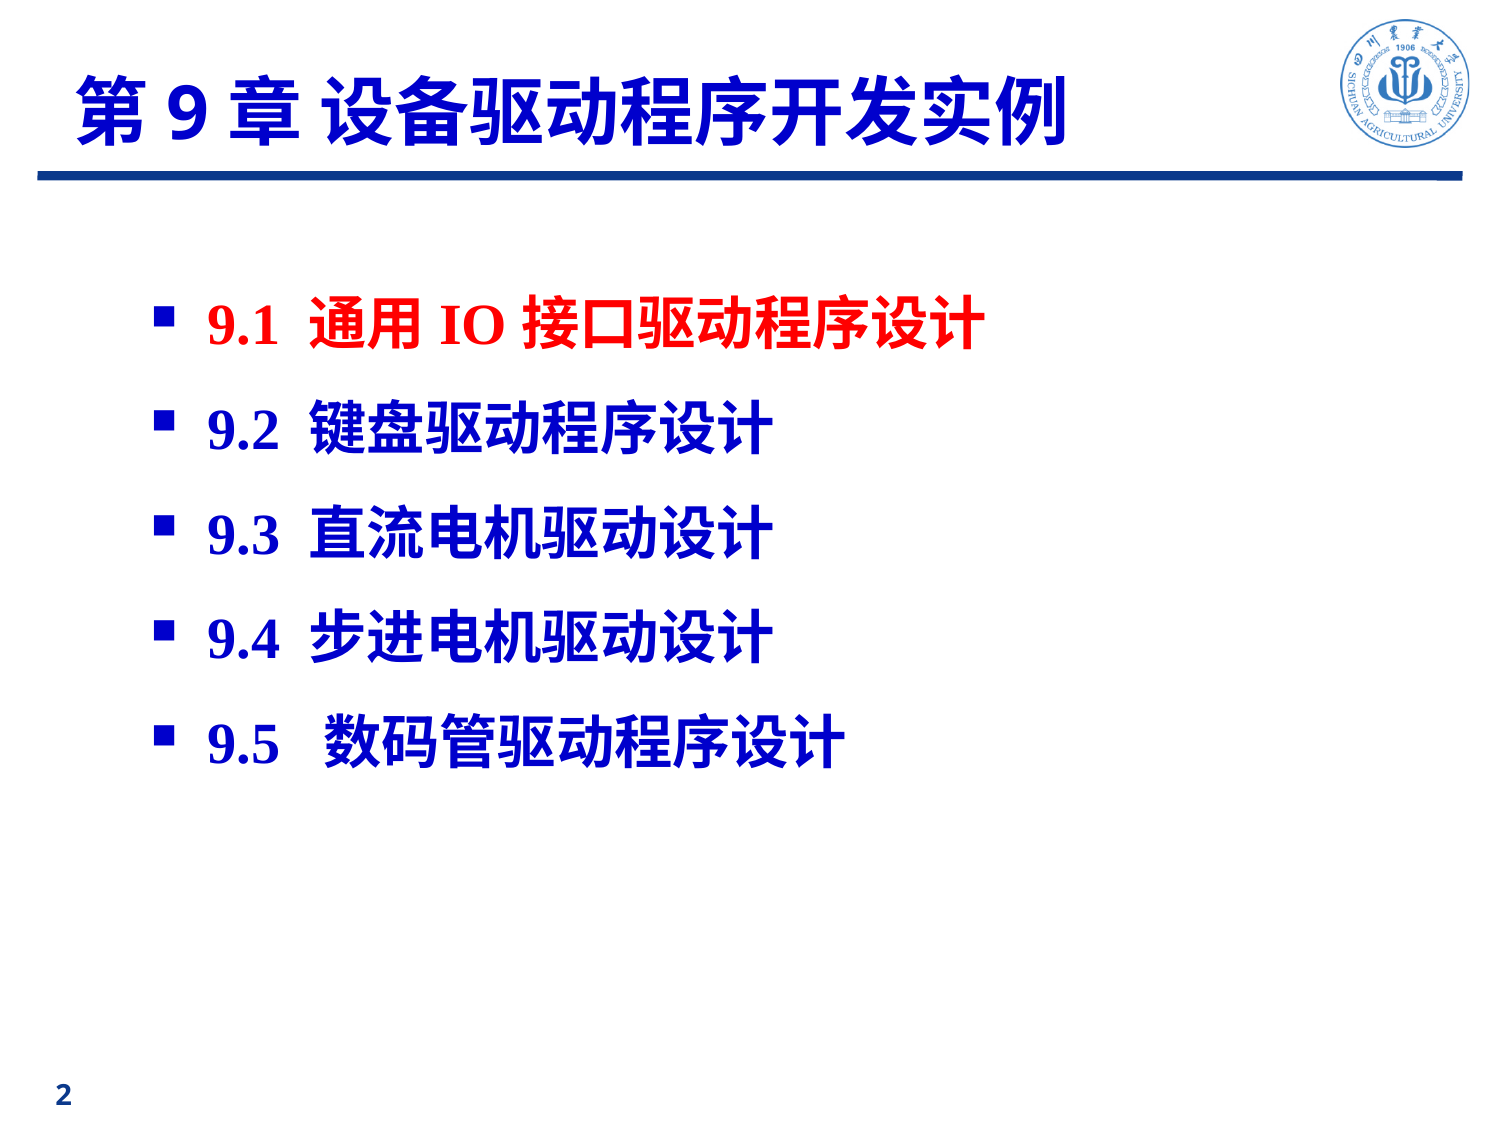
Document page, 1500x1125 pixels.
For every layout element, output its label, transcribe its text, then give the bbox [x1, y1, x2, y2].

text_box 第9章 设备驱动程序开发实例 [58, 46, 1301, 172]
text_box 9.1 通用IO接口驱动程序设计 9.2 键盘驱动程序设计 9.3 直流电机驱动设计 9.4 步进电机驱动设计 9.5 数码管驱动程序设计 [135, 243, 1087, 909]
